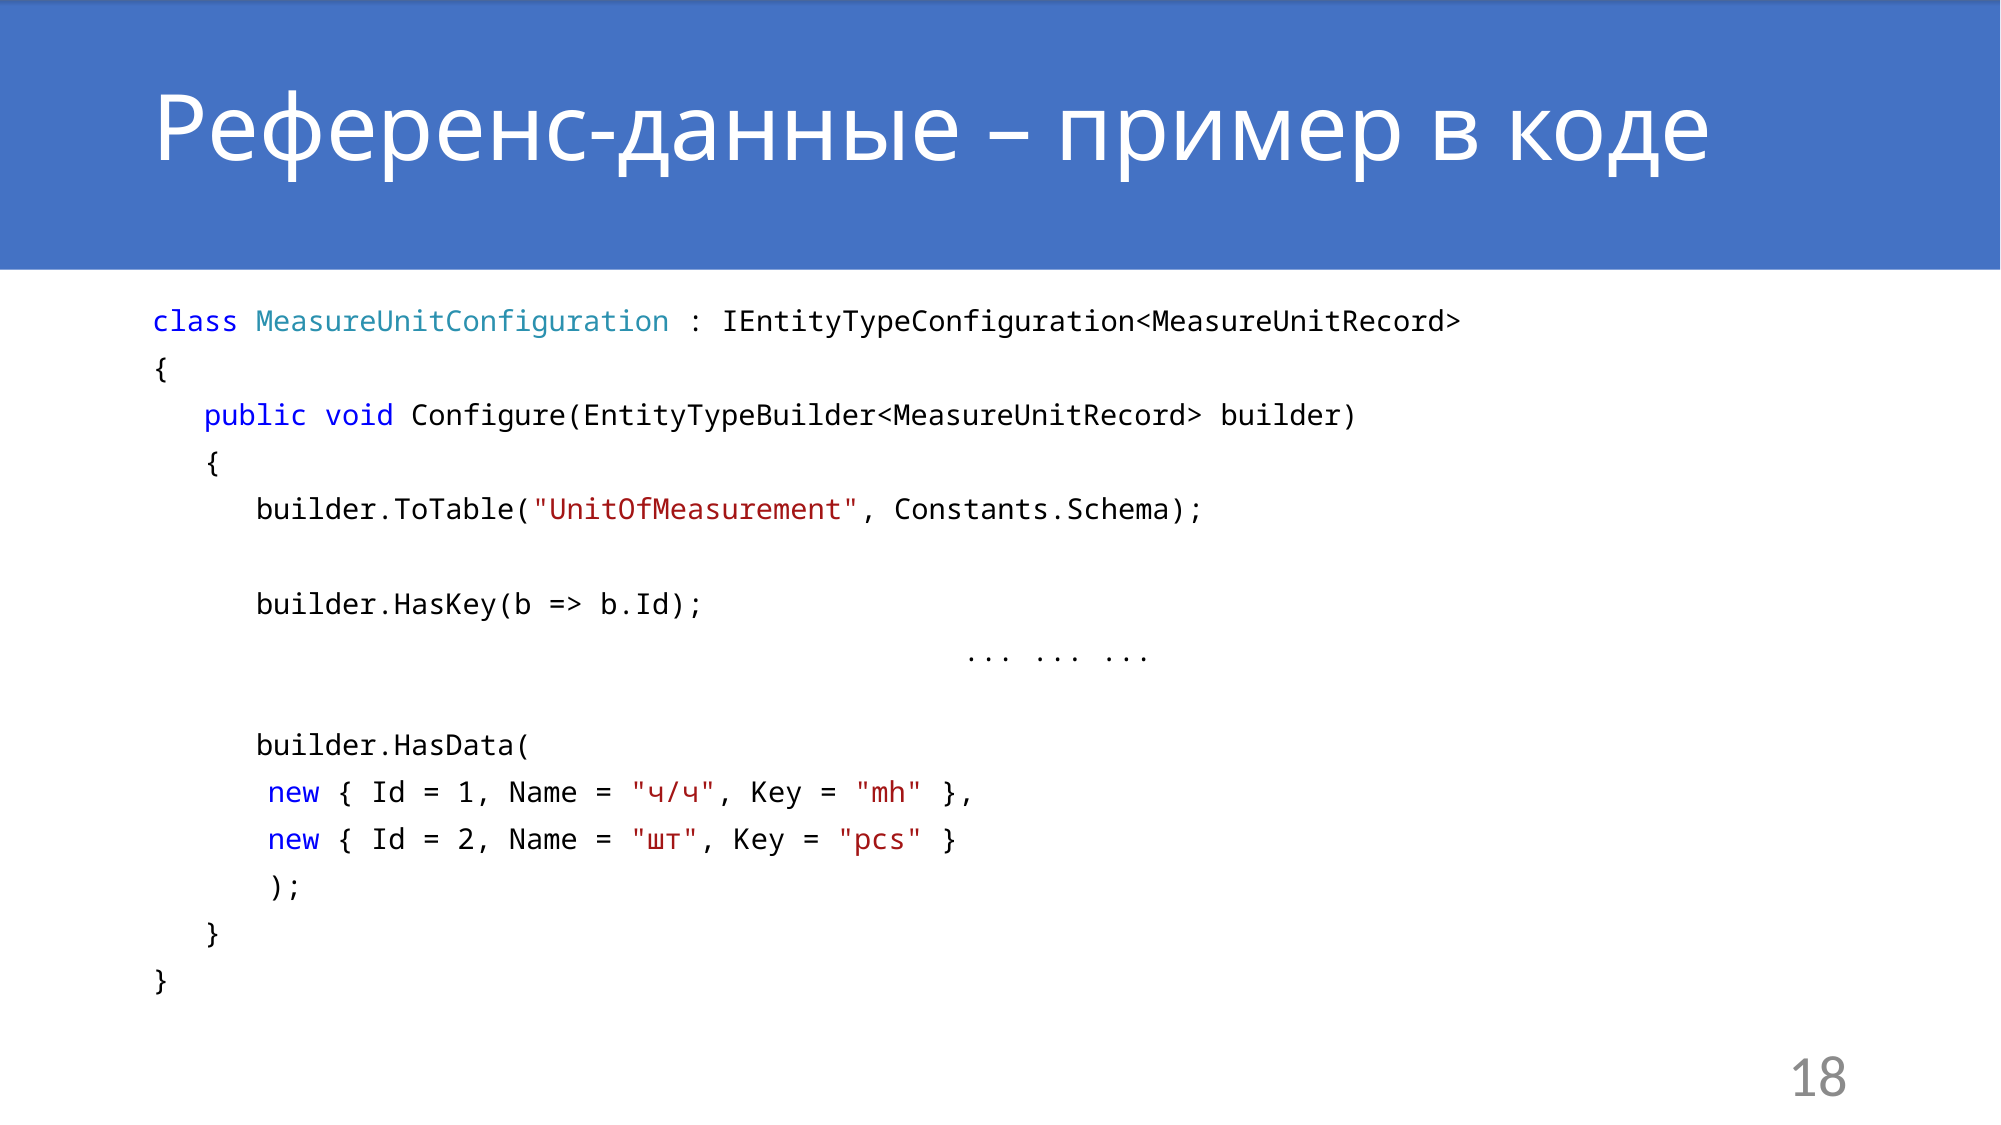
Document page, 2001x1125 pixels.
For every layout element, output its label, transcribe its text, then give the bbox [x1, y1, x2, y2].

list class MeasureUnitConfiguration : IEntityTypeConfiguration<MeasureUnitRecord> { public void Configure(EntityTypeBuilder<MeasureUnitRecord> builder) { builder.ToTable("UnitOfMeasurement", Constants.Schema); builder.HasKey(b => b.Id); ... ... ... builder.HasData( new { Id = 1, Name = "ч/ч", Key = "mh" }, new { Id = 2, Name = "шт", Key = "pcs" } ); } } [137, 299, 1863, 1014]
title Референс-данные – пример в коде [137, 22, 1863, 240]
slide_number 18 [1412, 1042, 1863, 1103]
picture [0, 0, 2001, 1125]
